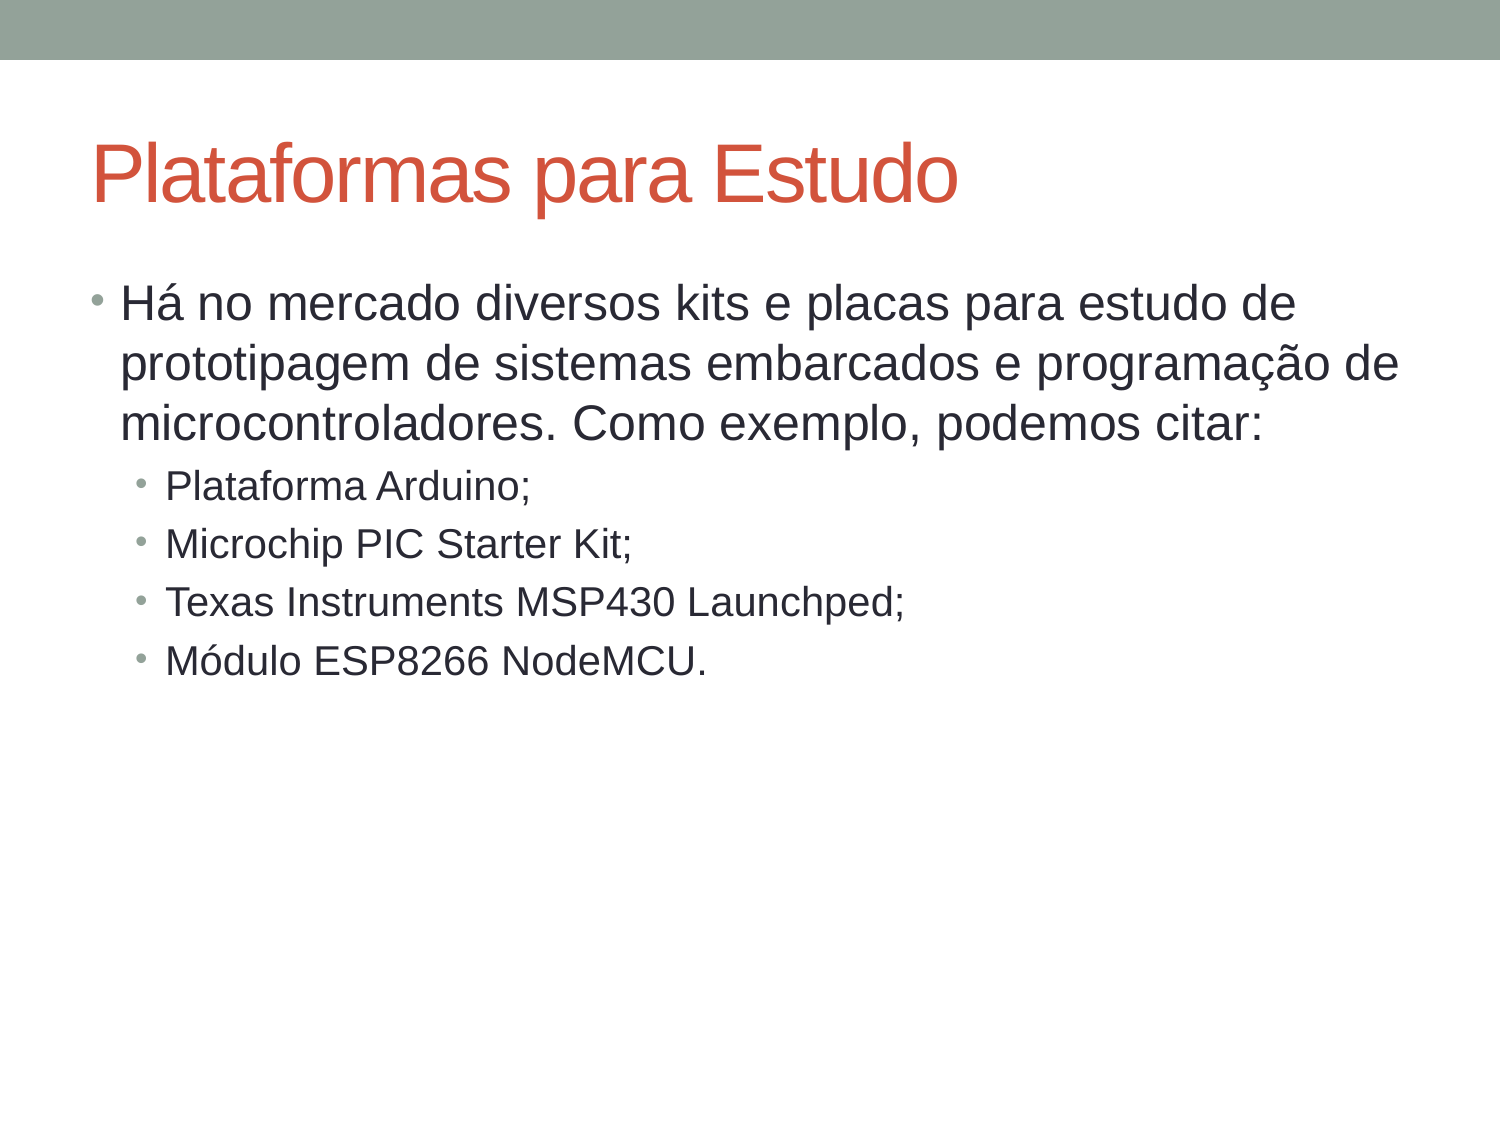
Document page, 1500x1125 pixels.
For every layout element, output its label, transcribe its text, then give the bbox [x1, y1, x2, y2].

list Há no mercado diversos kits e placas para estudo de prototipagem de sistemas embarcados e programação de microcontroladores. Como exemplo, podemos citar: Plataforma Arduino; Microchip PIC Starter Kit; Texas Instruments MSP430 Launchped; Módulo ESP8266 NodeMCU. [75, 262, 1425, 1063]
title Plataformas para Estudo [75, 87, 1425, 250]
